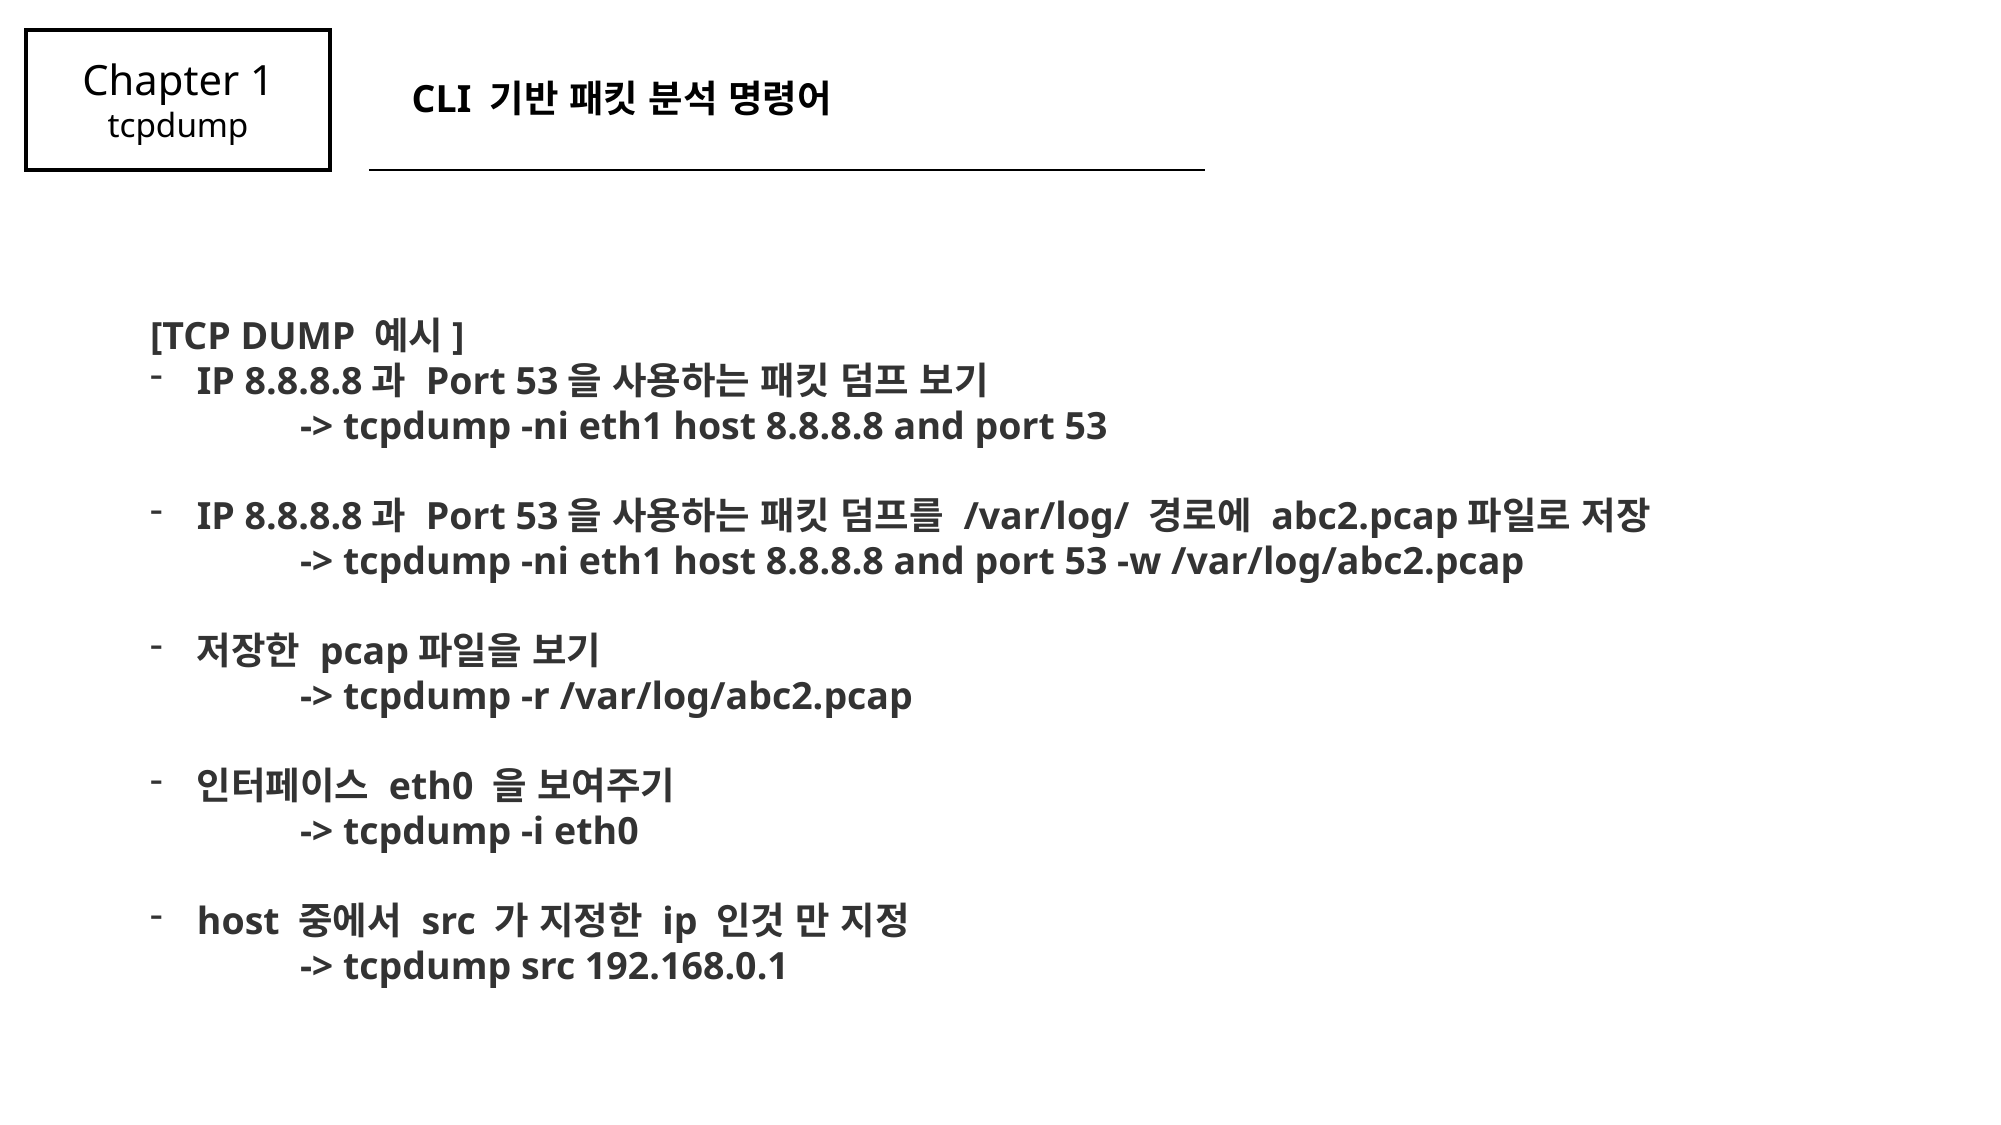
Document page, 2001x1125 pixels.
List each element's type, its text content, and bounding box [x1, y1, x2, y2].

text_box CLI 기반 패킷 분석 명령어 [396, 67, 1205, 127]
text_box [TCP DUMP 예시] IP 8.8.8.8과 Port 53을 사용하는 패킷 덤프 보기 -> tcpdump -ni eth1 host 8.8.8.8 and port 53 IP 8.8.8.8과 Port 53을 사용하는 패킷 덤프를 /var/log/ 경로에 abc2.pcap파일로 저장 -> tcpdump -ni eth1 host 8.8.8.8 and port 53 -w /var/log/abc2.pcap 저장한 pcap파일을 보기 -> tcpdump -r /var/log/abc2.pcap 인터페이스 eth0 을 보여주기 -> tcpdump -i eth0 host 중에서 src 가 지정한 ip 인것 만 지정 -> tcpdump src 192.168.0.1 [135, 304, 1847, 1040]
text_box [26, 29, 330, 171]
